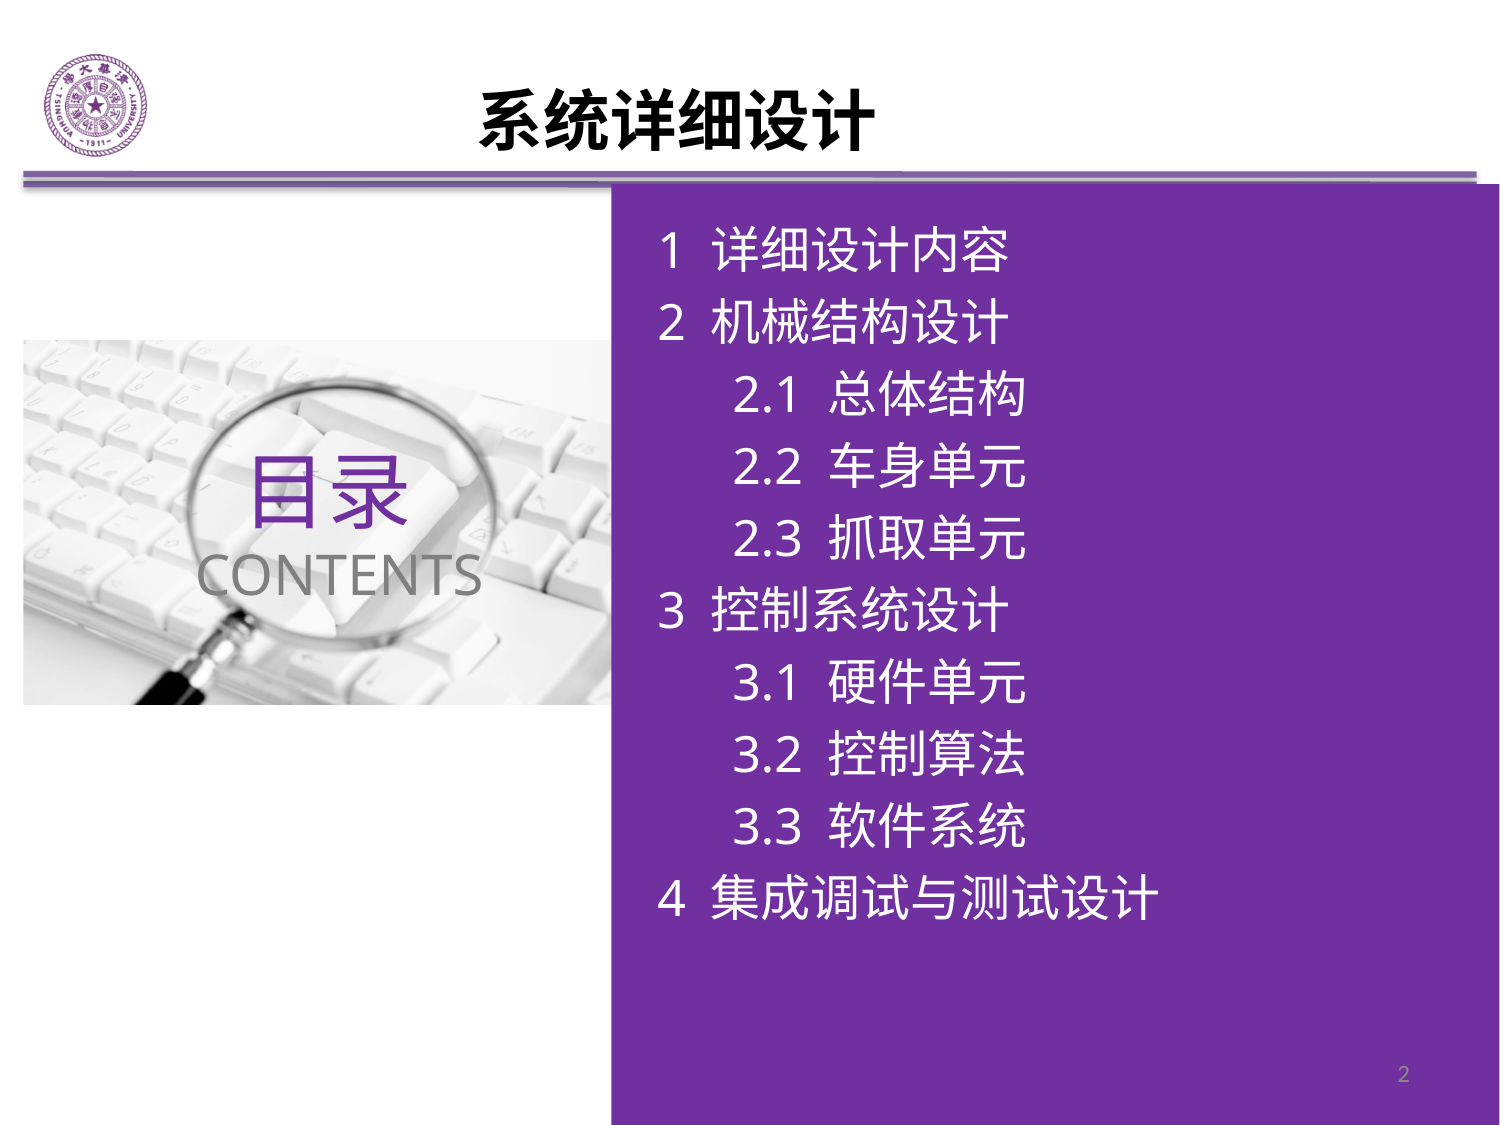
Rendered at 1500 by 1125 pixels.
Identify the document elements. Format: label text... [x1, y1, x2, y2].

text_box 1 详细设计内容 2 机械结构设计 2.1 总体结构 2.2 车身单元 2.3 抓取单元 3 控制系统设计 3.1 硬件单元 3.2 控制算法 3.3 软件系统 4 集成调试与测试设计 [642, 199, 1464, 934]
picture [43, 54, 148, 158]
text_box [609, 182, 1500, 1125]
picture [23, 339, 653, 705]
slide_number 2 [1074, 1042, 1425, 1103]
text_box 系统详细设计 [147, 71, 1207, 166]
